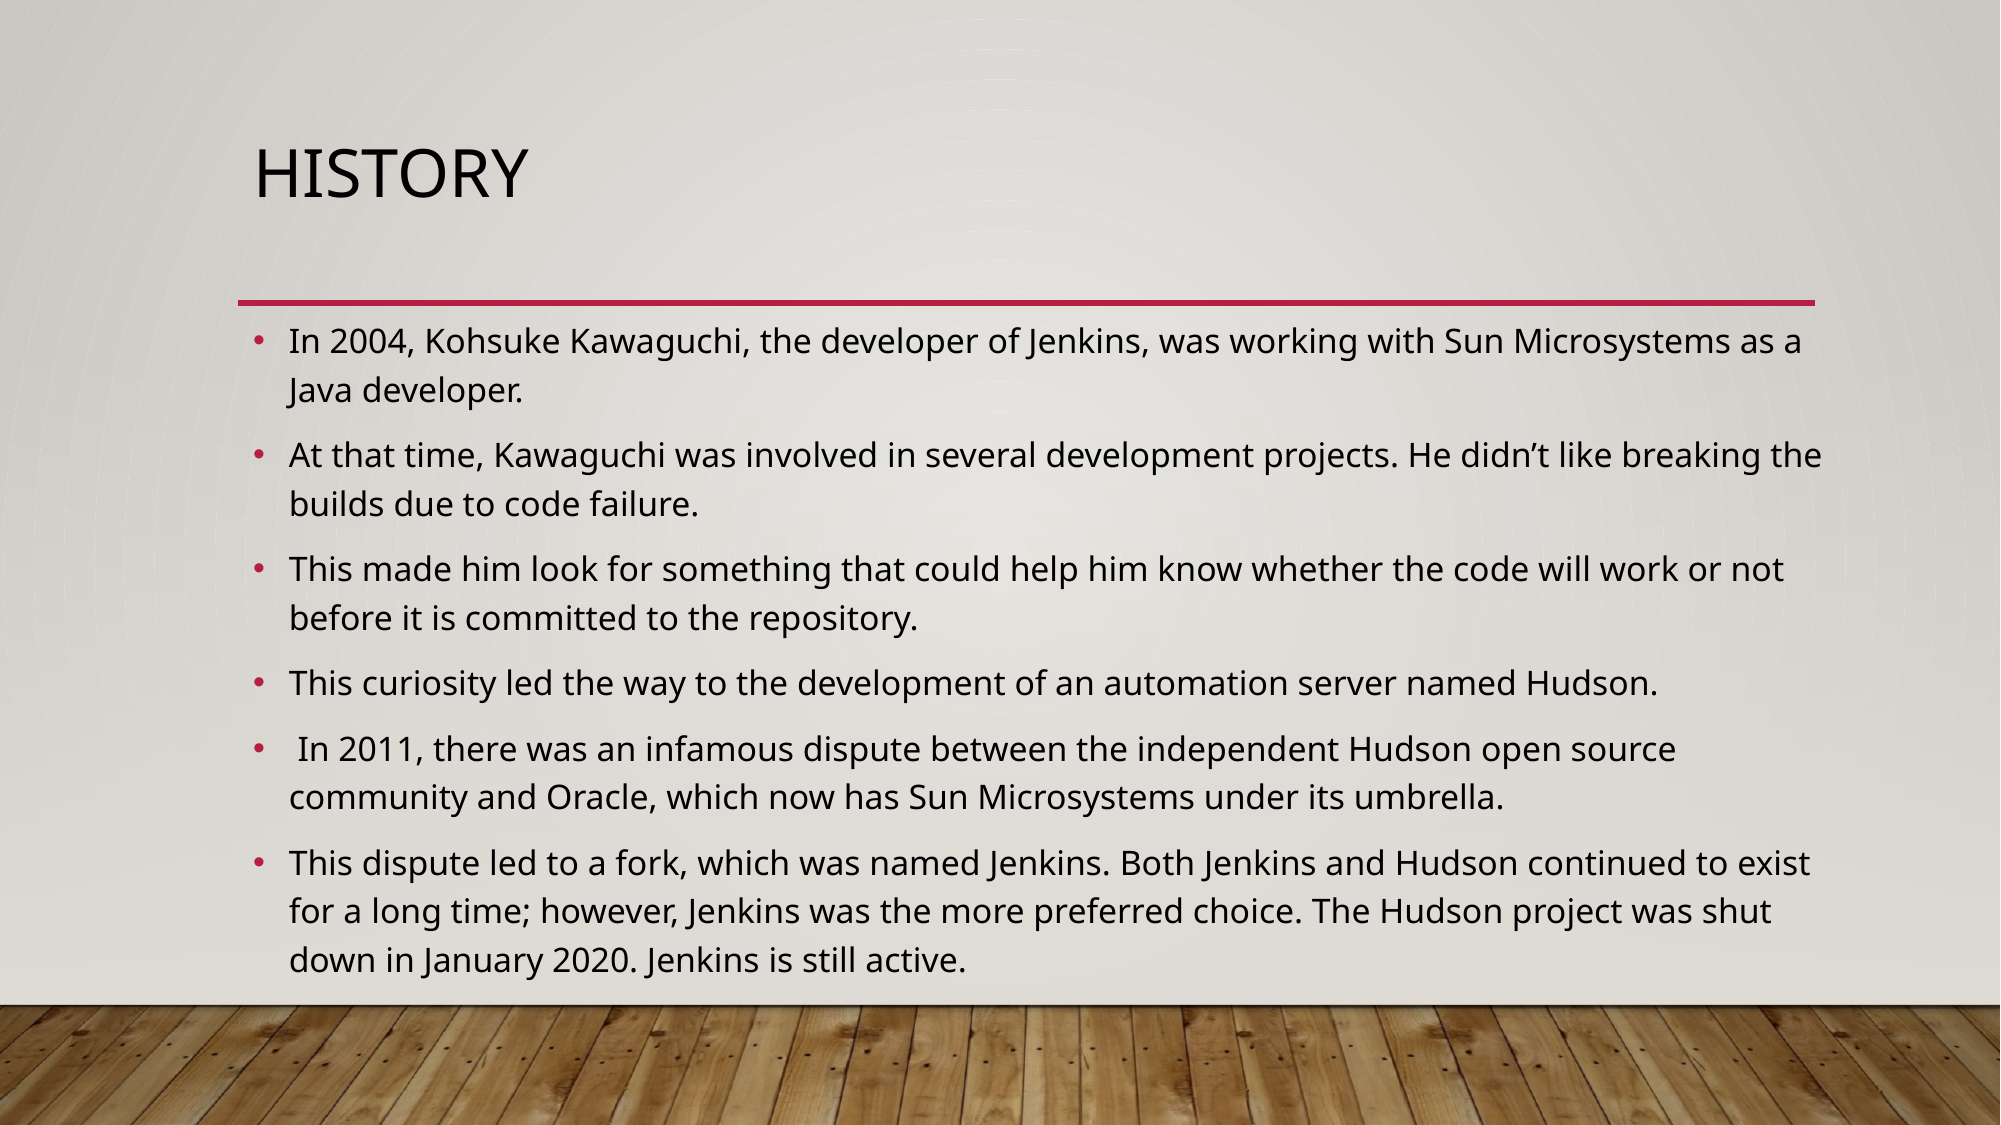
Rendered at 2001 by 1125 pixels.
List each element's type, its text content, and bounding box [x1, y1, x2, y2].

list In 2004, Kohsuke Kawaguchi, the developer of Jenkins, was working with Sun Microsystems as a Java developer. At that time, Kawaguchi was involved in several development projects. He didn’t like breaking the builds due to code failure. This made him look for something that could help him know whether the code will work or not before it is committed to the repository. This curiosity led the way to the development of an automation server named Hudson. In 2011, there was an infamous dispute between the independent Hudson open source community and Oracle, which now has Sun Microsystems under its umbrella. This dispute led to a fork, which was named Jenkins. Both Jenkins and Hudson continued to exist for a long time; however, Jenkins was the more preferred choice. The Hudson project was shut down in January 2020. Jenkins is still active. [238, 304, 1879, 993]
title history [238, 131, 1814, 304]
picture [0, 1005, 2000, 1125]
